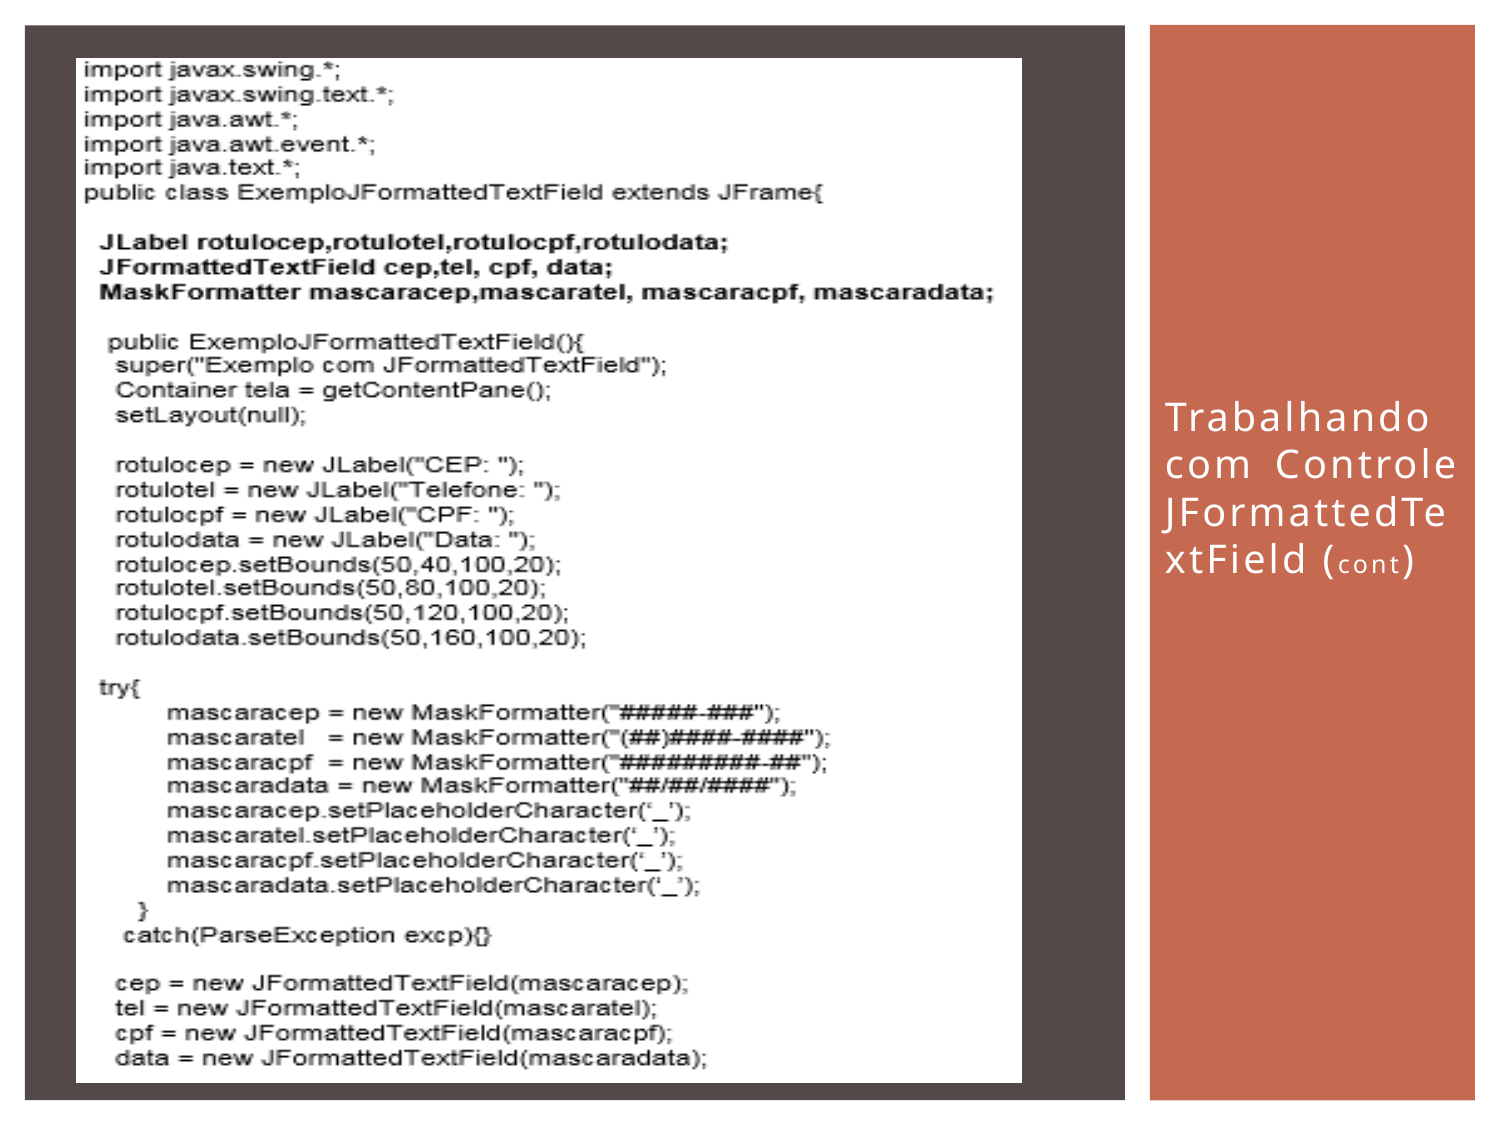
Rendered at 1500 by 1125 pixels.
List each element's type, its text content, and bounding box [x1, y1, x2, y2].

picture [76, 58, 1022, 1083]
subtitle Trabalhando com Controle JFormattedTextField (cont) [1149, 336, 1475, 637]
